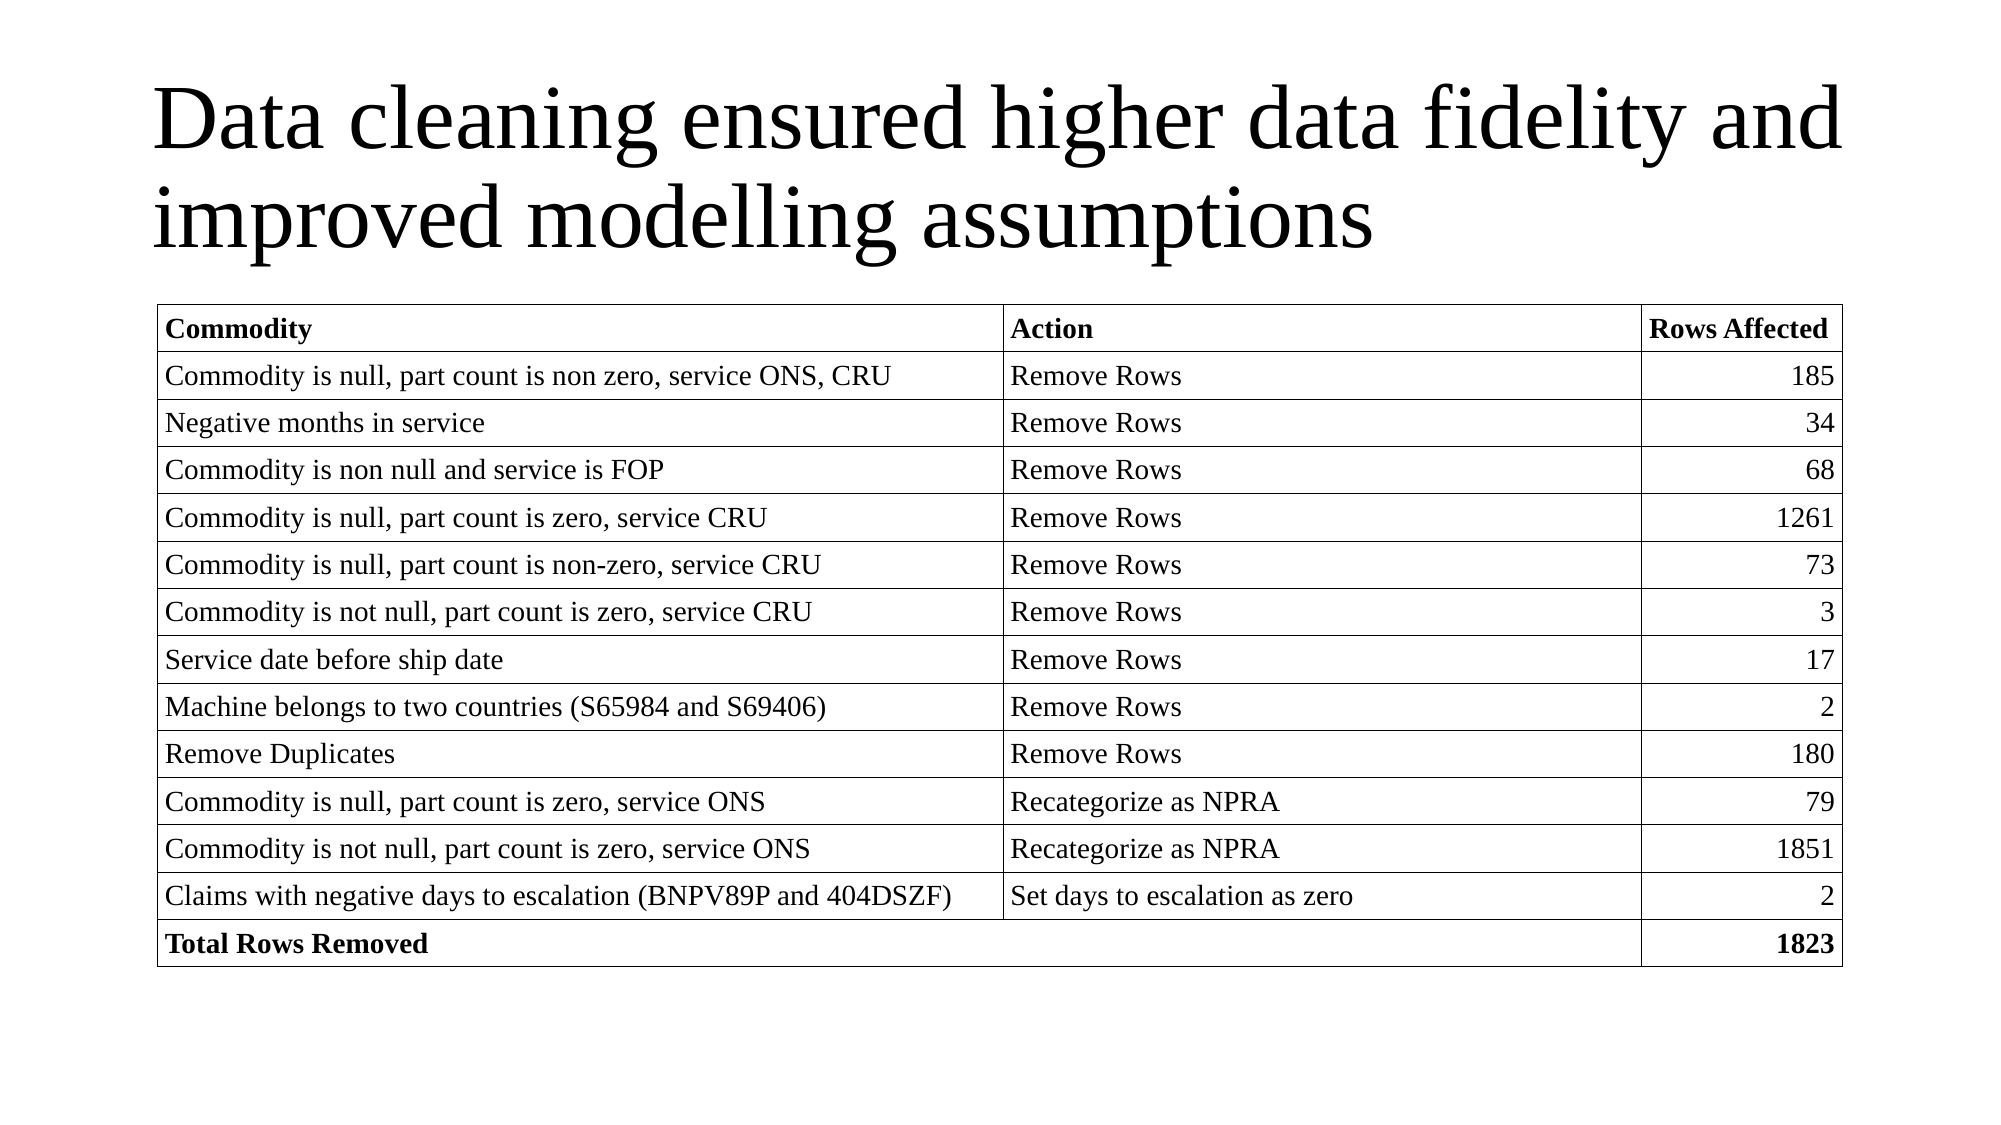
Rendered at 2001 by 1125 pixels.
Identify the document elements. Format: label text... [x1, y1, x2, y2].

title Data cleaning ensured higher data fidelity and improved modelling assumptions [137, 59, 1863, 278]
table_cell 68 [1642, 447, 1842, 493]
table_cell Remove Rows [1004, 731, 1641, 777]
table_cell Commodity is null, part count is zero, service CRU [158, 494, 1003, 541]
table_cell 2 [1642, 873, 1842, 919]
table_cell 1261 [1642, 494, 1842, 541]
table_cell 17 [1642, 636, 1842, 683]
table_cell Machine belongs to two countries (S65984 and S69406) [158, 684, 1003, 730]
table_cell Recategorize as NPRA [1004, 778, 1641, 824]
table_cell Commodity is non null and service is FOP [158, 447, 1003, 493]
table_cell 79 [1642, 778, 1842, 824]
table_cell Remove Rows [1004, 400, 1641, 446]
table_cell 1823 [1642, 920, 1842, 966]
table_cell 2 [1642, 684, 1842, 730]
table_cell Remove Rows [1004, 494, 1641, 541]
table_cell Set days to escalation as zero [1004, 873, 1641, 919]
table_cell Remove Rows [1004, 447, 1641, 493]
table_cell 73 [1642, 542, 1842, 588]
table_cell Remove Rows [1004, 684, 1641, 730]
table_cell Remove Rows [1004, 352, 1641, 399]
table_cell Commodity is null, part count is non-zero, service CRU [158, 542, 1003, 588]
table_cell 185 [1642, 352, 1842, 399]
table_cell 1851 [1642, 825, 1842, 872]
table_header Commodity [158, 305, 1003, 351]
table_header Action [1004, 305, 1641, 351]
table_cell Total Rows Removed [158, 920, 1641, 966]
table_cell Service date before ship date [158, 636, 1003, 683]
table_cell 180 [1642, 731, 1842, 777]
table_cell Remove Rows [1004, 636, 1641, 683]
table_cell 34 [1642, 400, 1842, 446]
table_cell 3 [1642, 589, 1842, 635]
table_cell Remove Rows [1004, 542, 1641, 588]
table_cell Commodity is not null, part count is zero, service ONS [158, 825, 1003, 872]
table_cell Commodity is null, part count is zero, service ONS [158, 778, 1003, 824]
table_cell Remove Rows [1004, 589, 1641, 635]
table_cell Remove Duplicates [158, 731, 1003, 777]
table_header Rows Affected [1642, 305, 1842, 351]
table_cell Commodity is not null, part count is zero, service CRU [158, 589, 1003, 635]
table_cell Negative months in service [158, 400, 1003, 446]
table_cell Commodity is null, part count is non zero, service ONS, CRU [158, 352, 1003, 399]
table_cell Claims with negative days to escalation (BNPV89P and 404DSZF) [158, 873, 1003, 919]
table_cell Recategorize as NPRA [1004, 825, 1641, 872]
